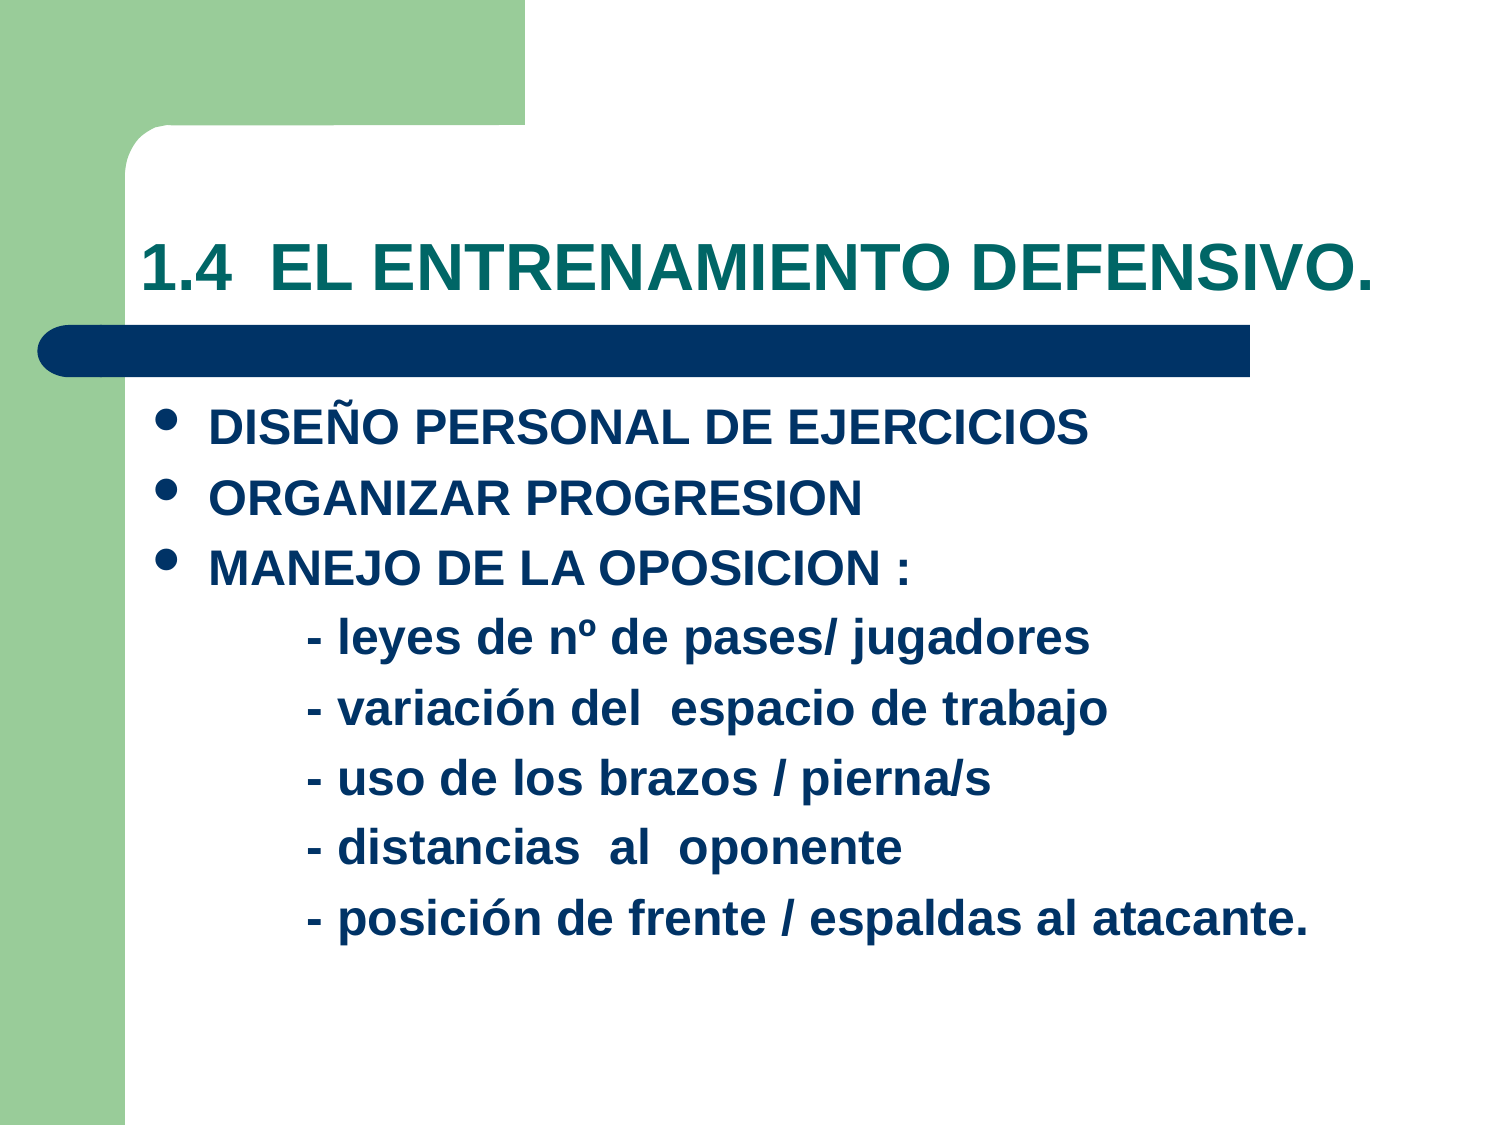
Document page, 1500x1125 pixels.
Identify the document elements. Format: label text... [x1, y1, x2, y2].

title 1.4 EL ENTRENAMIENTO DEFENSIVO. [124, 124, 1426, 313]
list DISEÑO PERSONAL DE EJERCICIOS ORGANIZAR PROGRESION MANEJO DE LA OPOSICION : - leyes de nº de pases/ jugadores - variación del espacio de trabajo - uso de los brazos / pierna/s - distancias al oponente - posición de frente / espaldas al atacante. [137, 387, 1400, 999]
